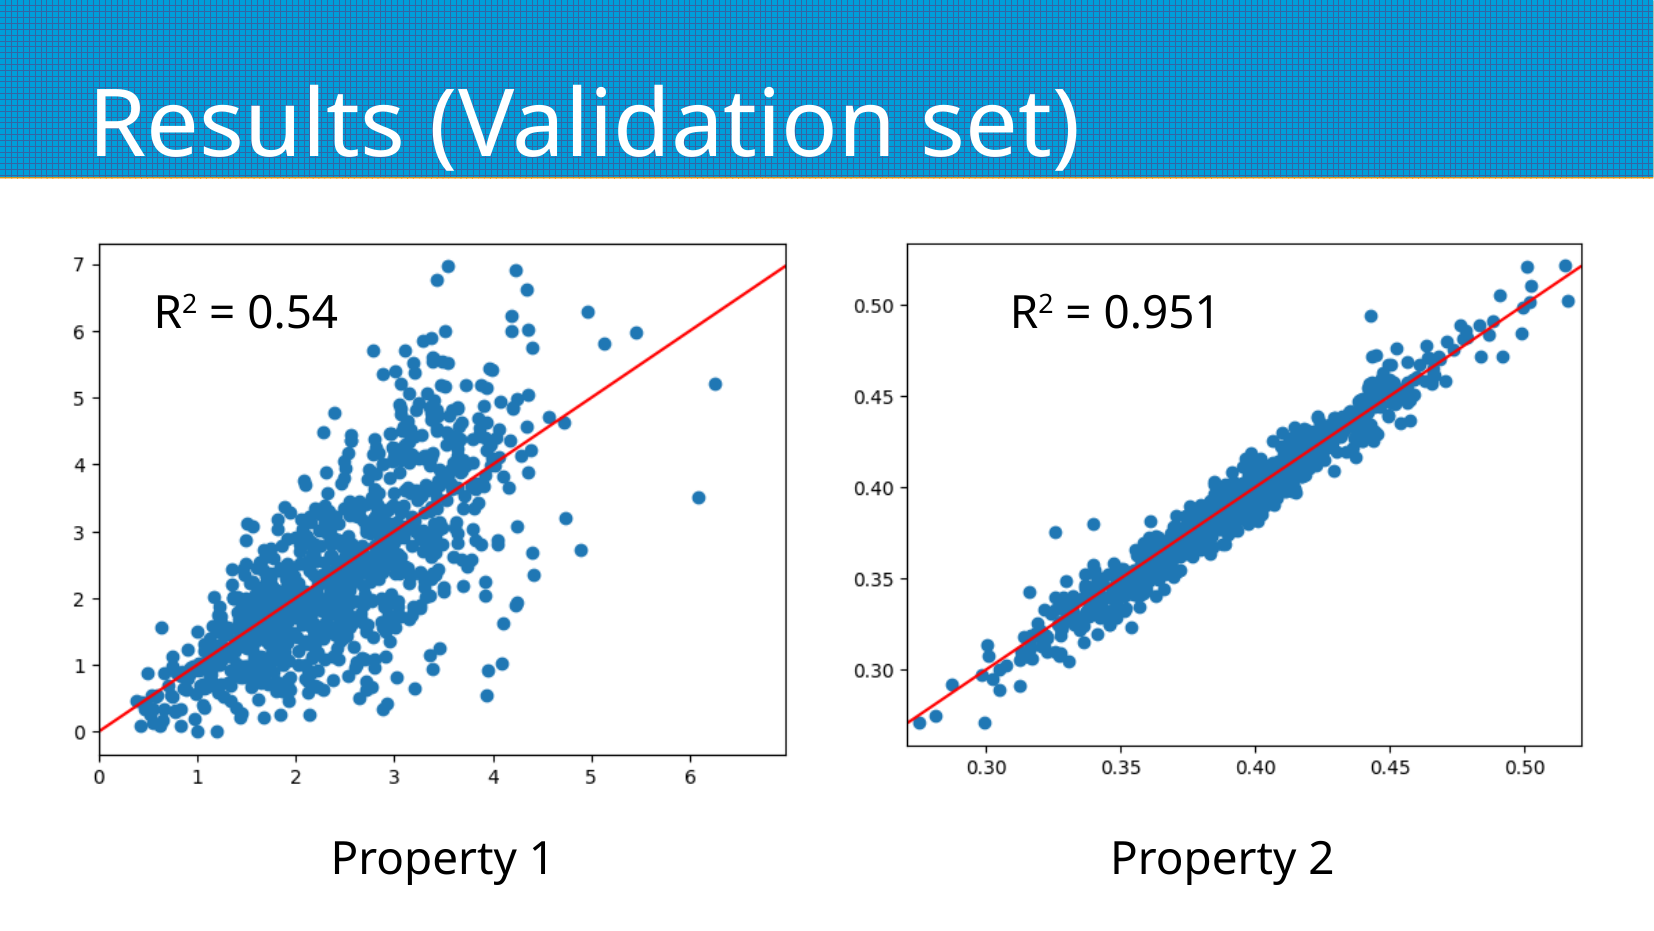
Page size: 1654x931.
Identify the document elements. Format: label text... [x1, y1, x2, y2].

title Results (Validation set) [88, 14, 1565, 178]
text_box Property 1 [324, 819, 591, 894]
text_box Property 2 [1104, 819, 1370, 894]
picture [0, 179, 1654, 931]
